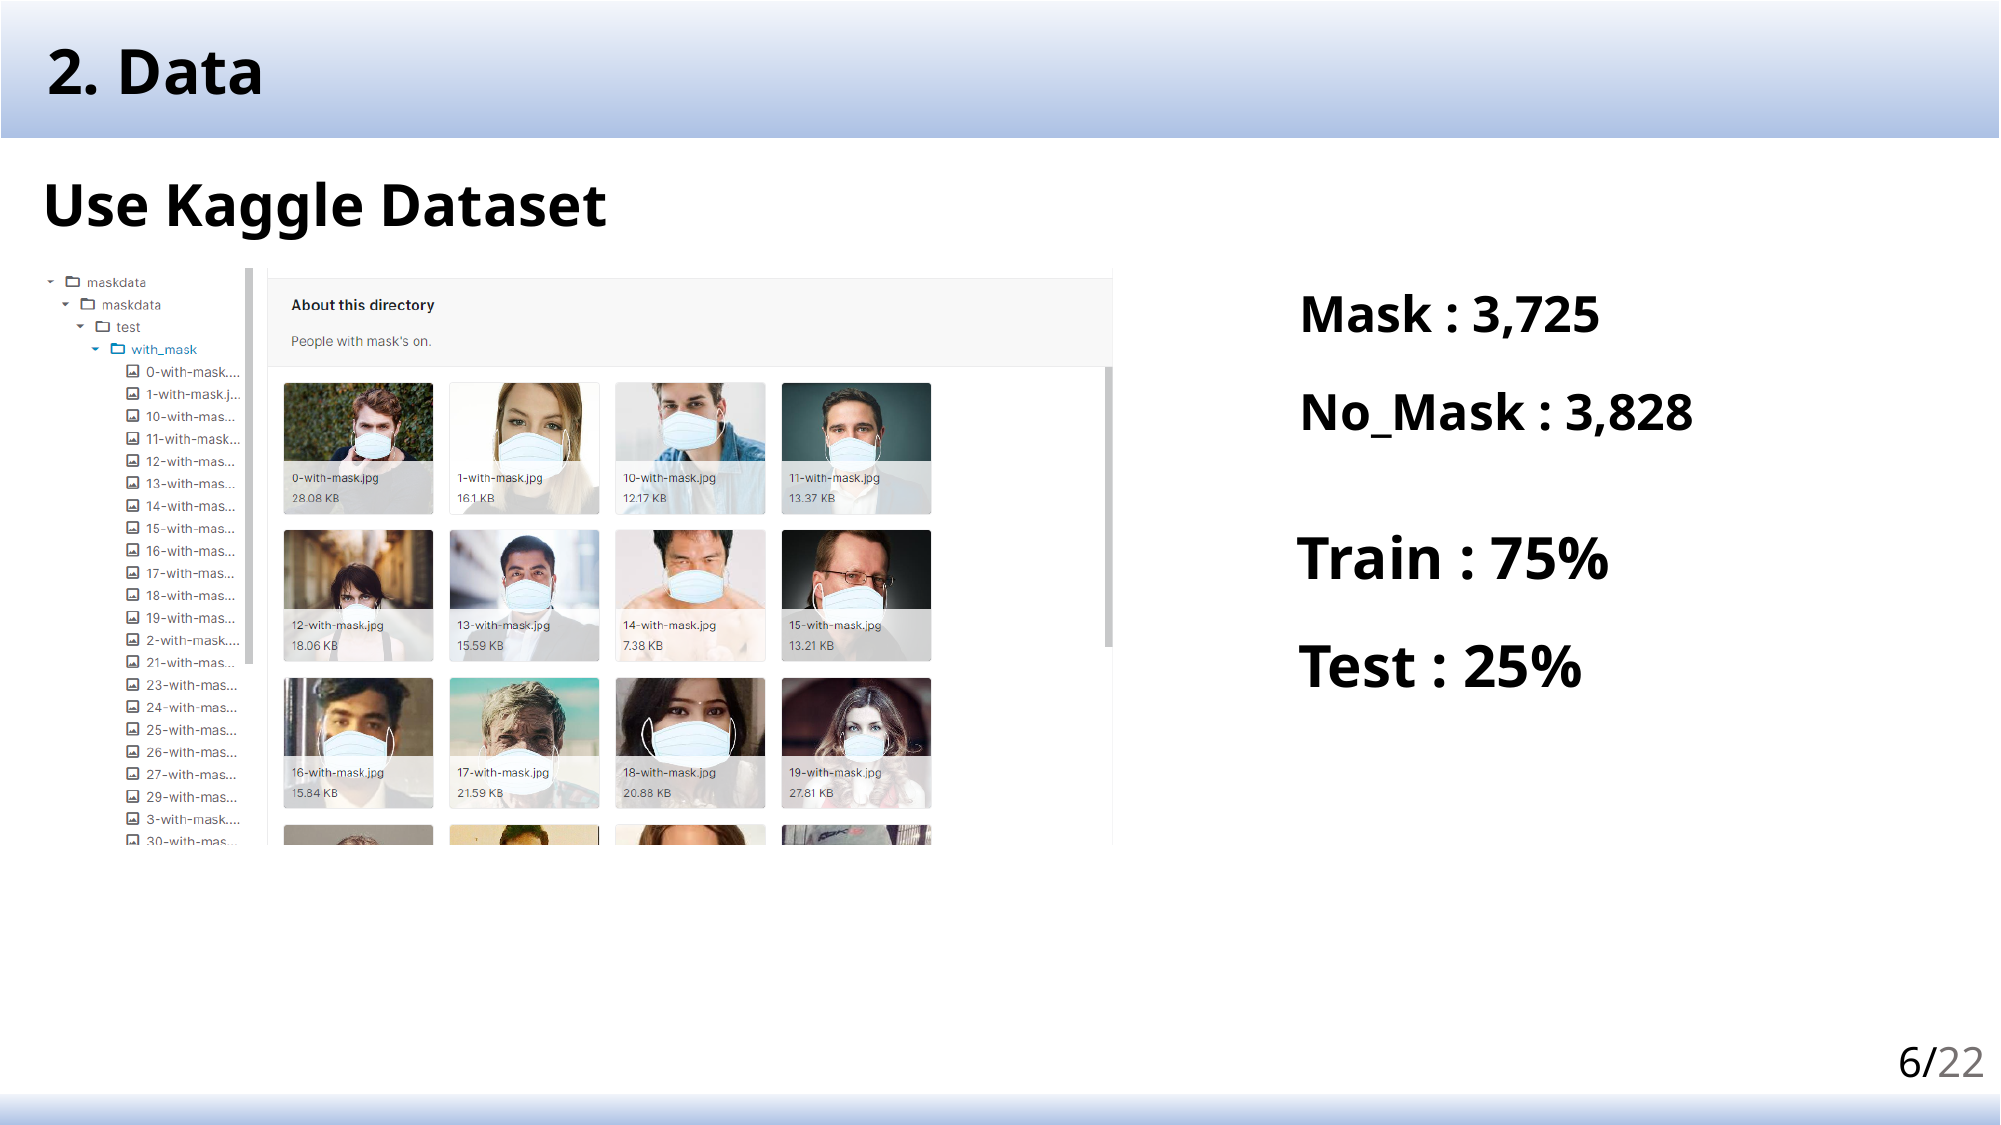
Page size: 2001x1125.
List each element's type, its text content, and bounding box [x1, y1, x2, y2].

text_box Test : 25% [1283, 622, 1598, 707]
text_box Mask : 3,725 [1284, 274, 1616, 350]
text_box Use Kaggle Dataset [27, 160, 623, 246]
text_box No_Mask : 3,828 [1284, 373, 1709, 449]
text_box 2. Data [0, 0, 2000, 140]
text_box [0, 1093, 2000, 1125]
picture [35, 268, 1126, 845]
text_box Train : 75% [1282, 513, 1626, 599]
text_box 6/22 [1883, 1028, 2000, 1094]
